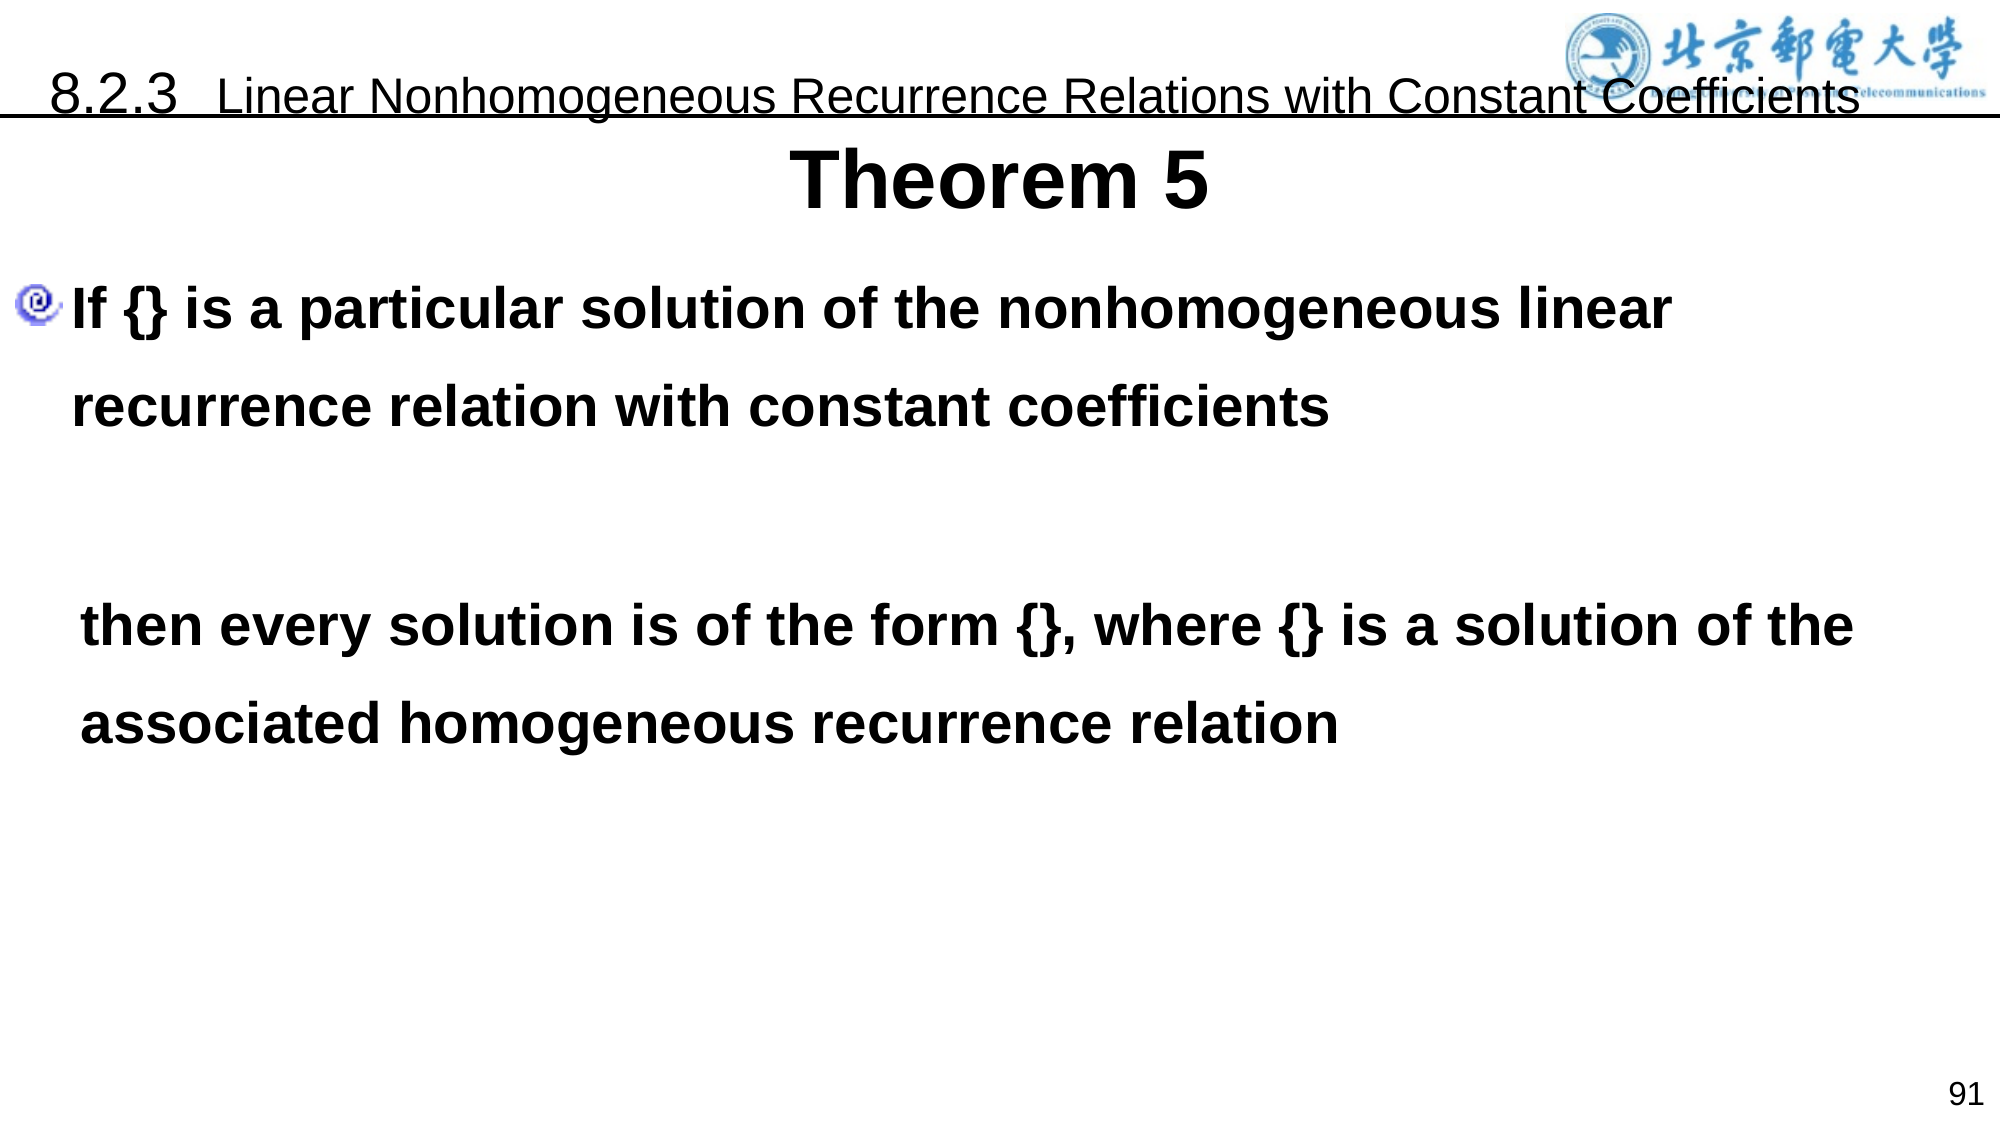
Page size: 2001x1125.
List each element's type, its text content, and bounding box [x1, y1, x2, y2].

text_box 8.2.3 Linear Nonhomogeneous Recurrence Relations with Constant Coefficients [34, 0, 2000, 135]
text_box Theorem 5 [634, 135, 1366, 234]
picture [15, 284, 63, 326]
